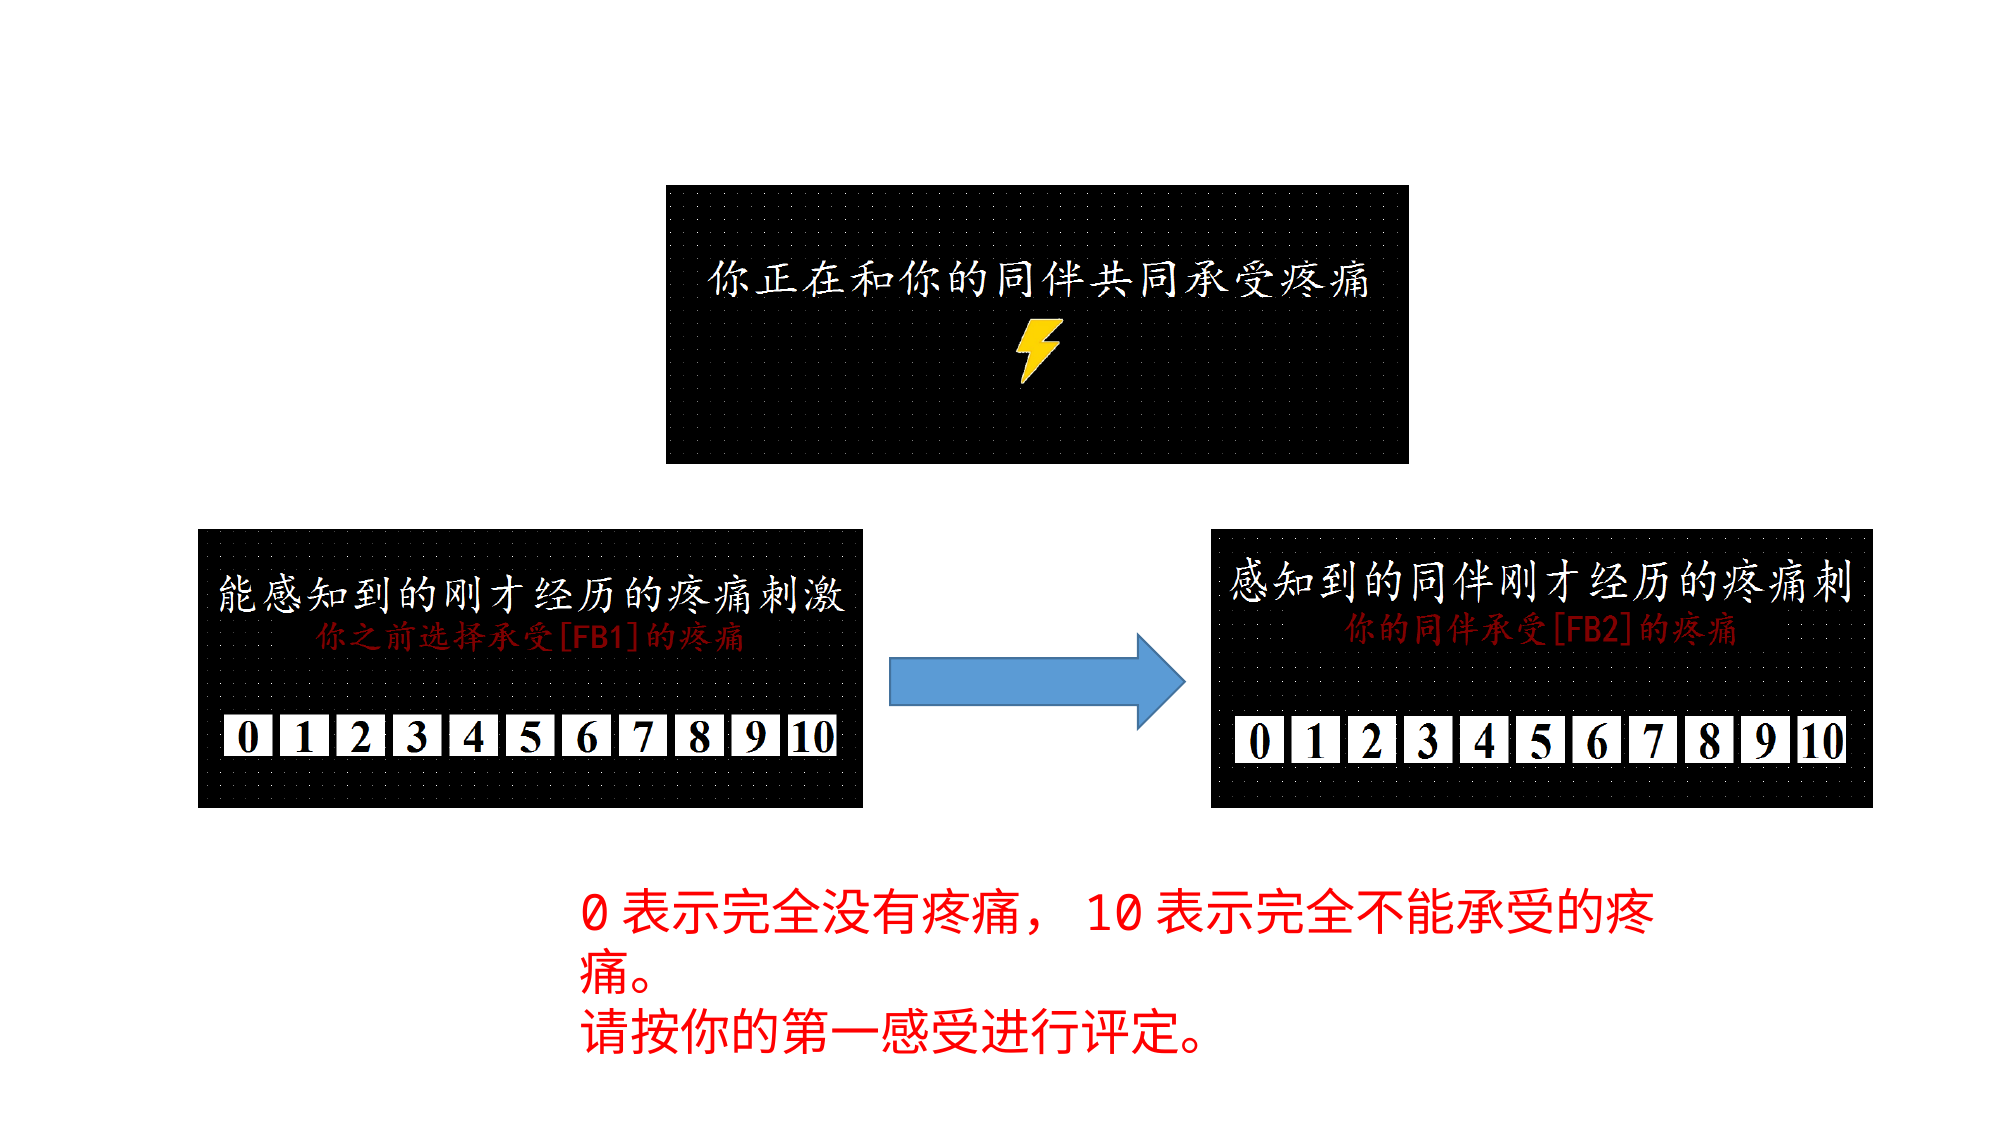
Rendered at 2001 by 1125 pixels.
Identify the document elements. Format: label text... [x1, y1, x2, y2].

text_box 0表示完全没有疼痛，10表示完全不能承受的疼痛。 请按你的第一感受进行评定。 [565, 873, 1696, 1068]
picture [197, 529, 864, 808]
picture [666, 185, 1409, 464]
picture [1211, 529, 1873, 808]
text_box [889, 632, 1187, 732]
